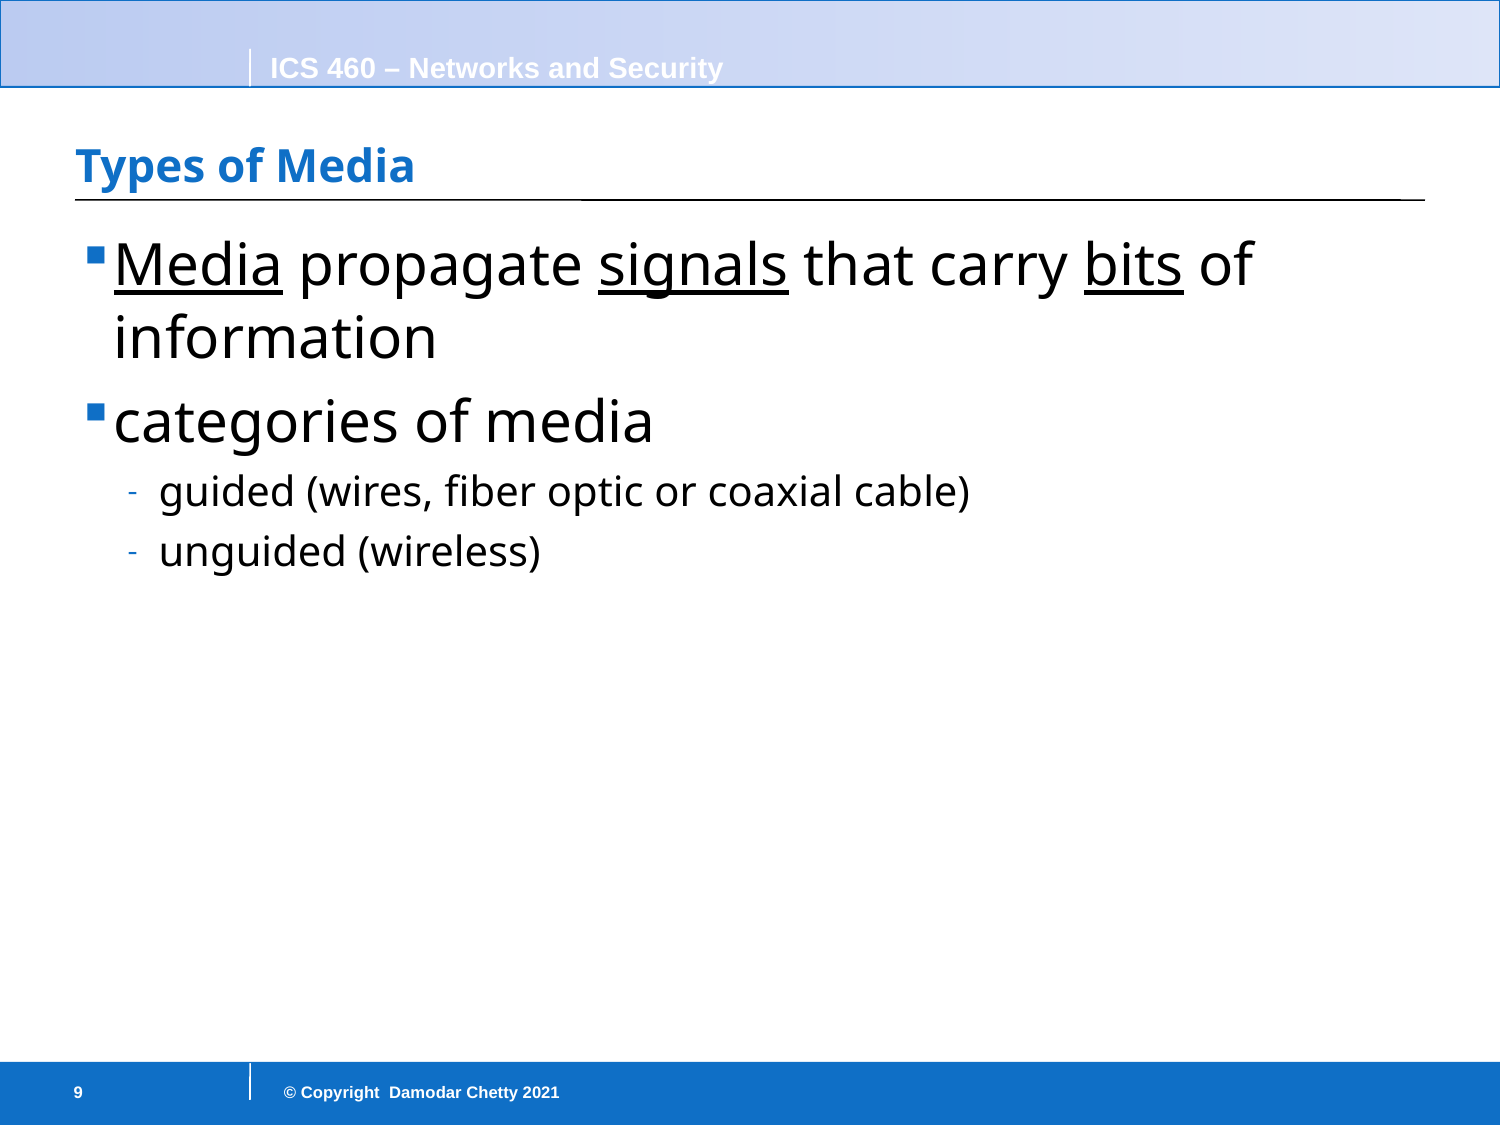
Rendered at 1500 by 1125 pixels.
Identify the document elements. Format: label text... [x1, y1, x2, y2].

list Media propagate signals that carry bits of information categories of media guided (wires, fiber optic or coaxial cable) unguided (wireless) [73, 215, 1427, 1027]
slide_number 9 [49, 1070, 251, 1125]
title Types of Media [74, 90, 1426, 200]
